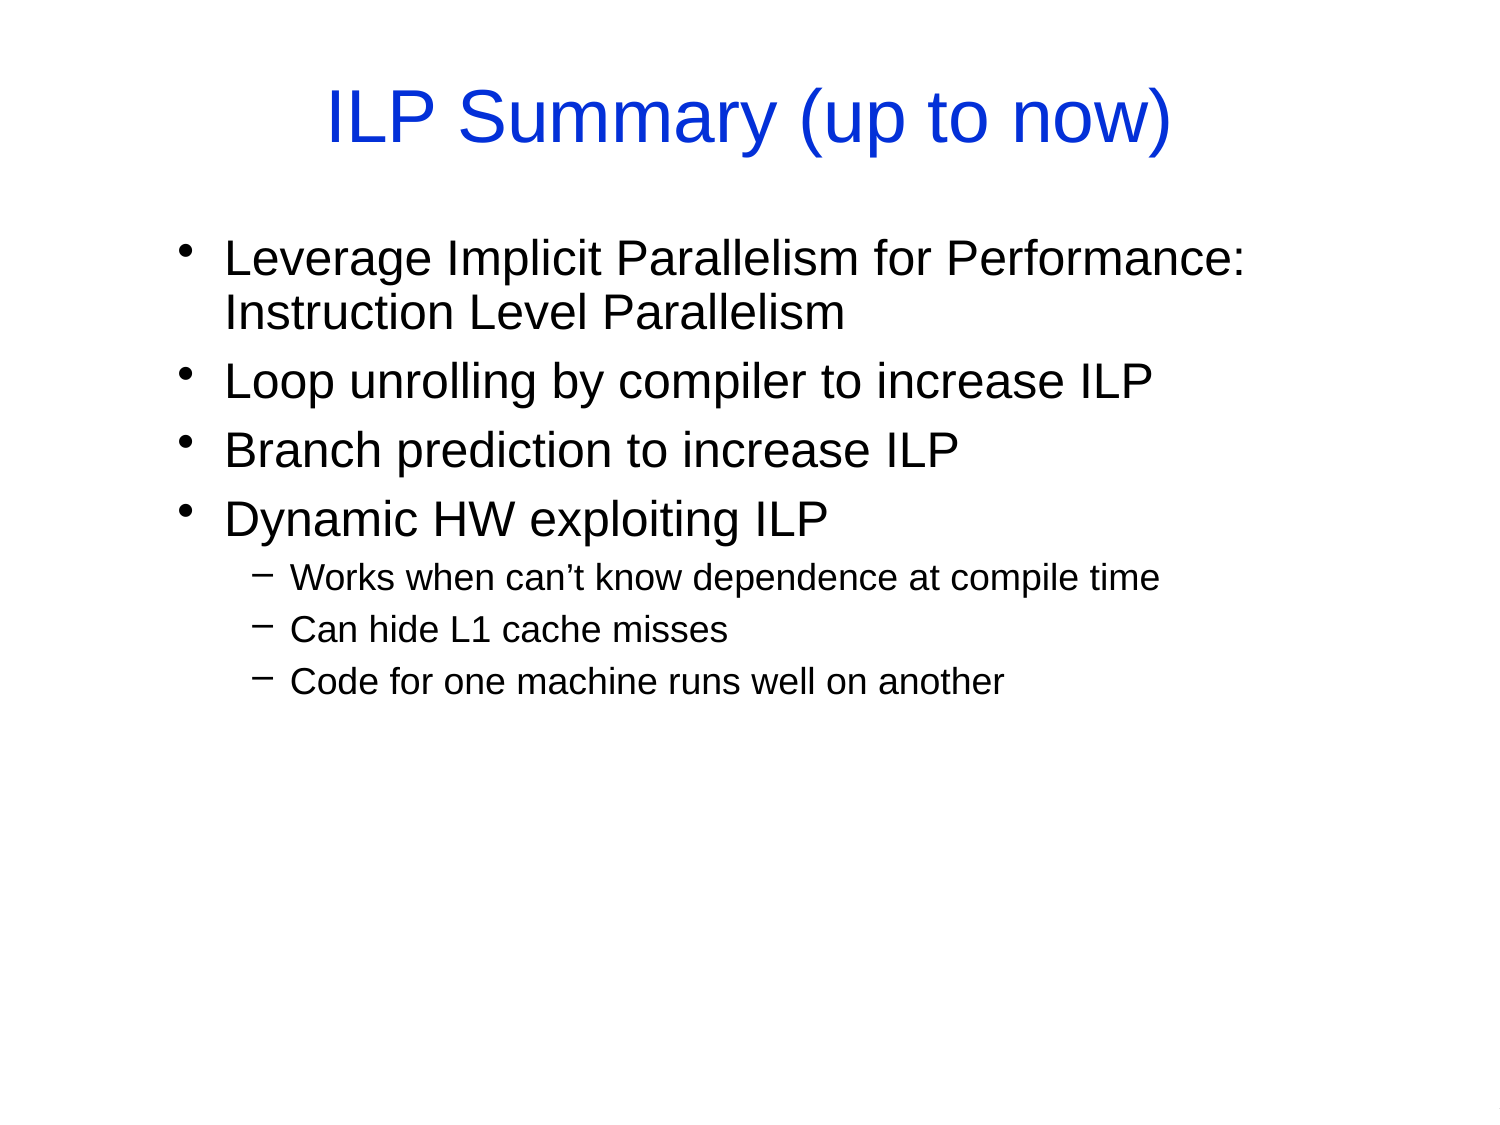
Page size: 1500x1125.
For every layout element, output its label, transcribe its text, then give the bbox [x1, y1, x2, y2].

title ILP Summary (up to now) [162, 24, 1338, 213]
list Leverage Implicit Parallelism for Performance: Instruction Level Parallelism Loop unrolling by compiler to increase ILP Branch prediction to increase ILP Dynamic HW exploiting ILP Works when can’t know dependence at compile time Can hide L1 cache misses Code for one machine runs well on another [162, 224, 1338, 957]
